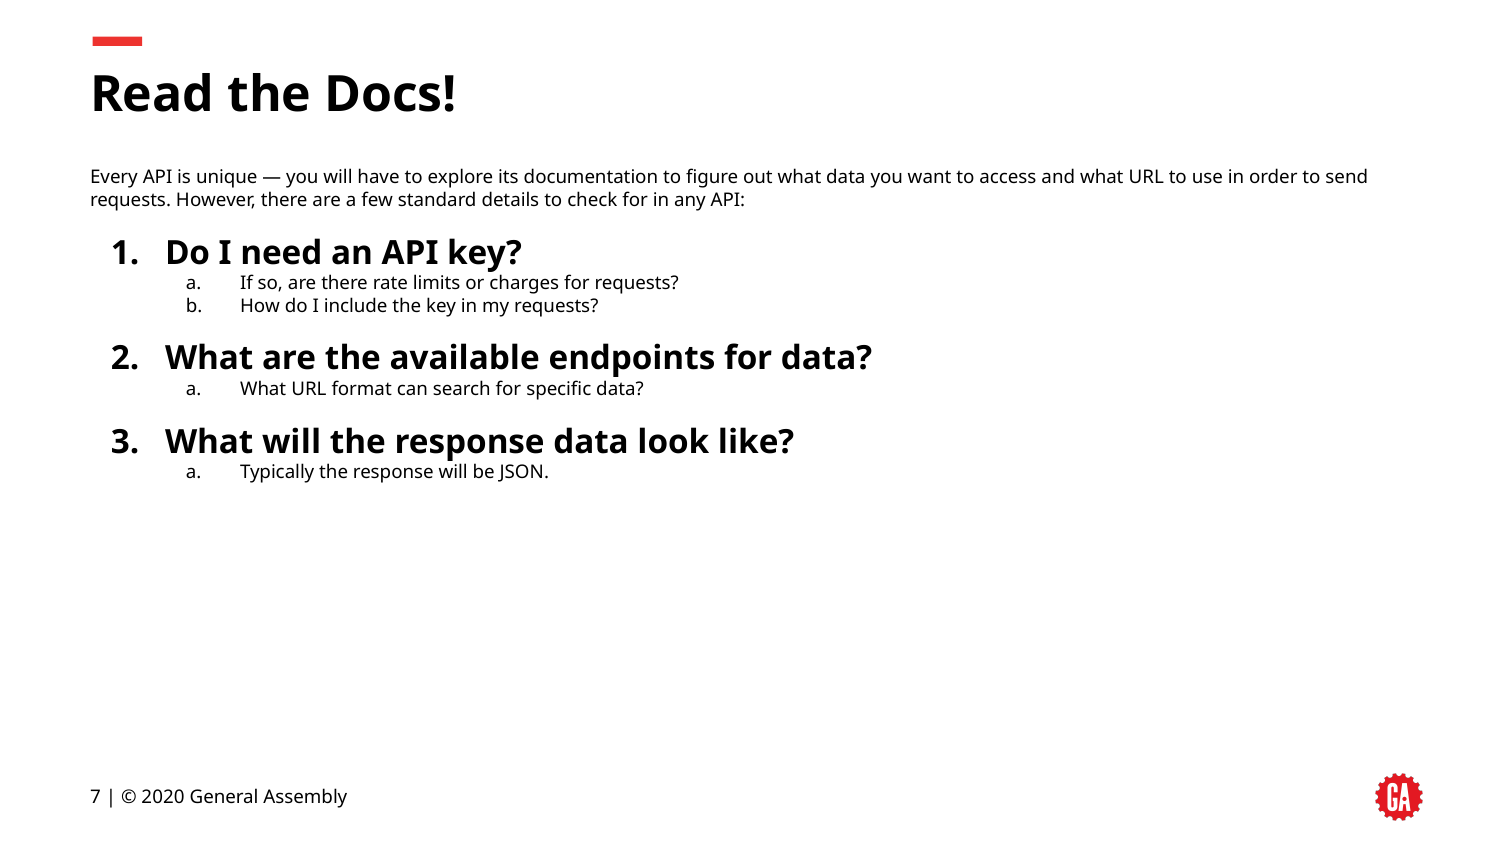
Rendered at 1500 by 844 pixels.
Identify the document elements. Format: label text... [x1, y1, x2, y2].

title Read the Docs! [75, 46, 1473, 140]
picture [1373, 771, 1425, 823]
list Every API is unique — you will have to explore its documentation to figure out what data you want to access and what URL to use in order to send requests. However, there are a few standard details to check for in any API: Do I need an API key? If so, are there rate limits or charges for requests? How do I include the key in my requests? What are the available endpoints for data? What URL format can search for specific data? What will the response data look like? Typically the response will be JSON. [75, 150, 1424, 688]
slide_number 7 | © 2020 General Assembly [75, 764, 465, 830]
